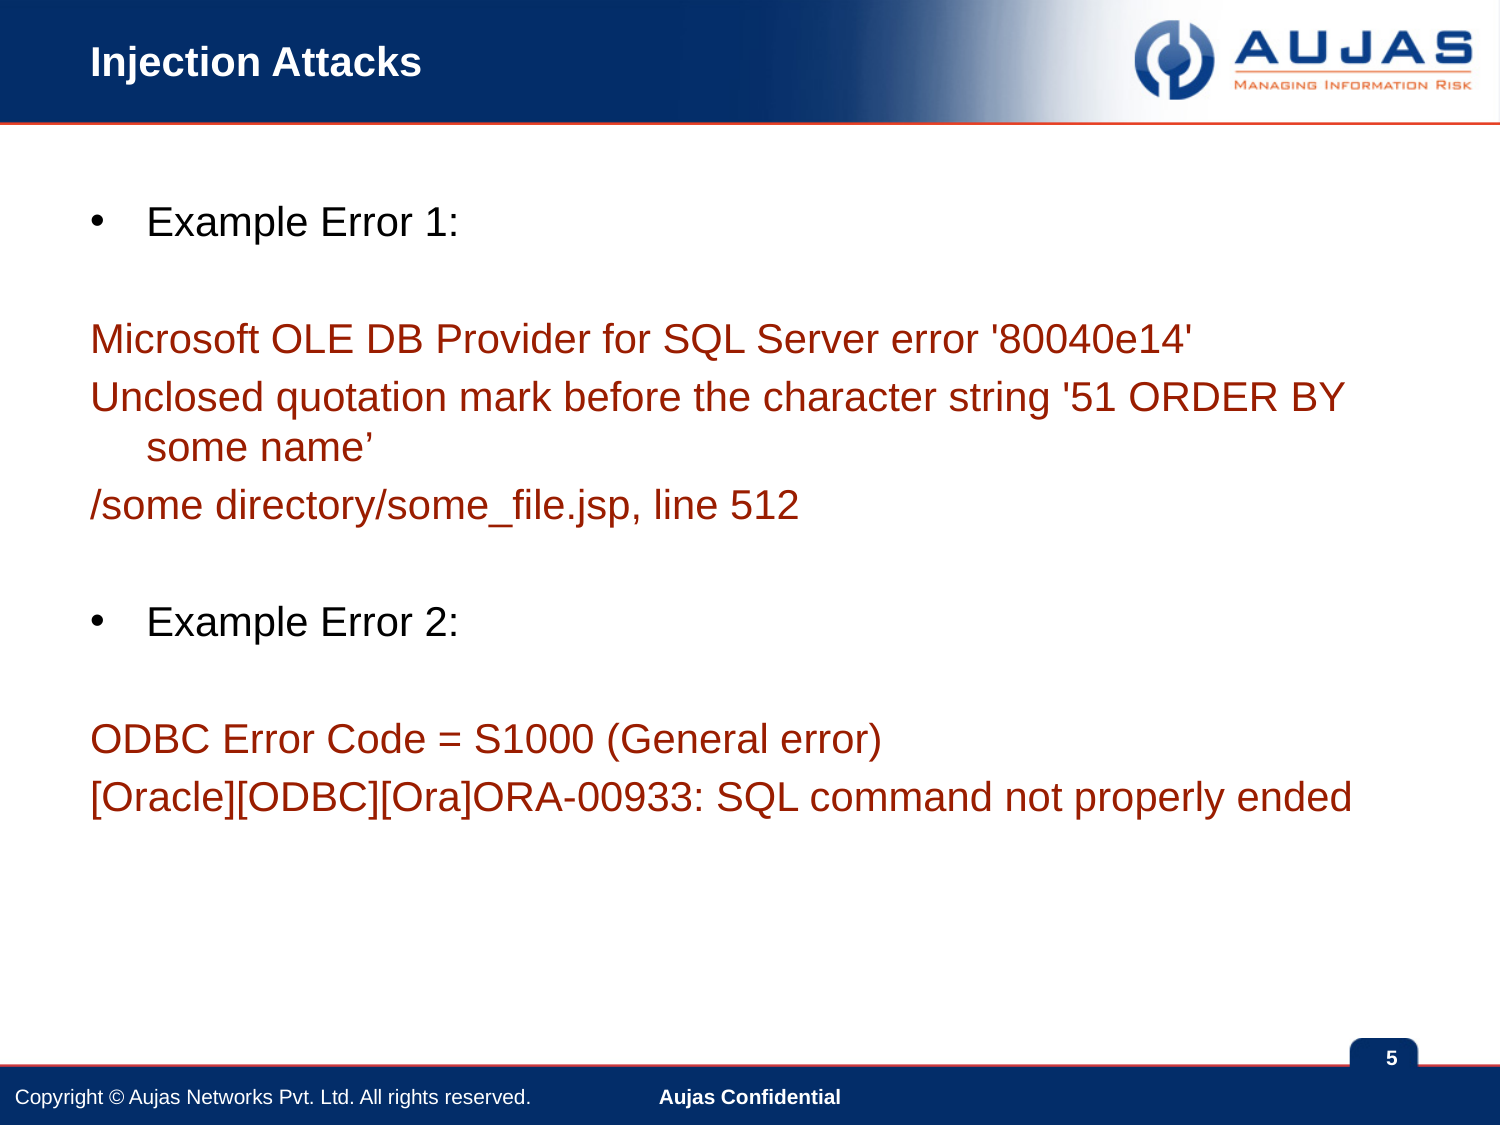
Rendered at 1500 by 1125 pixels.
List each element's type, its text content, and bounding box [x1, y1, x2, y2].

picture [0, 0, 1500, 125]
footer Aujas Confidential [512, 1066, 988, 1125]
slide_number 5 [1062, 1027, 1413, 1087]
title Injection Attacks [74, 3, 1076, 117]
list Example Error 1: Microsoft OLE DB Provider for SQL Server error '80040e14' Unclosed quotation mark before the character string '51 ORDER BY some name’ /some directory/some_file.jsp, line 512 Example Error 2: ODBC Error Code = S1000 (General error) [Oracle][ODBC][Ora]ORA-00933: SQL command not properly ended [74, 187, 1463, 1038]
picture [0, 1038, 1500, 1125]
